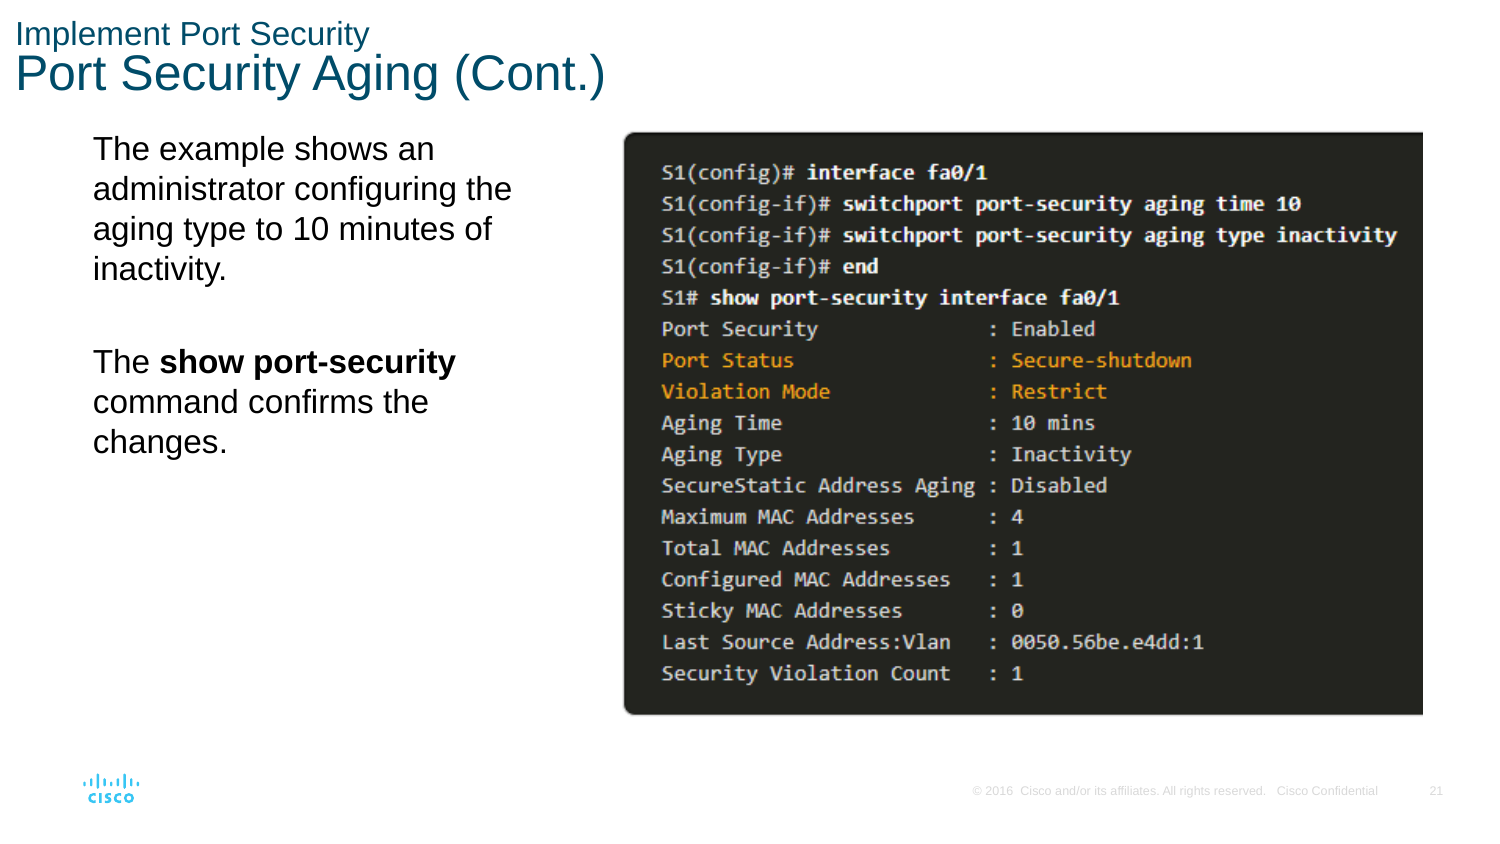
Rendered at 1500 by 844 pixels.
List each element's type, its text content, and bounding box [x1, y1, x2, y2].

title Implement Port Security Port Security Aging (Cont.) [0, 0, 1369, 121]
picture [615, 125, 1423, 726]
list The example shows an administrator configuring the aging type to 10 minutes of inactivity. The show port-security command confirms the changes. interface command to verify the configuration. [77, 120, 578, 726]
